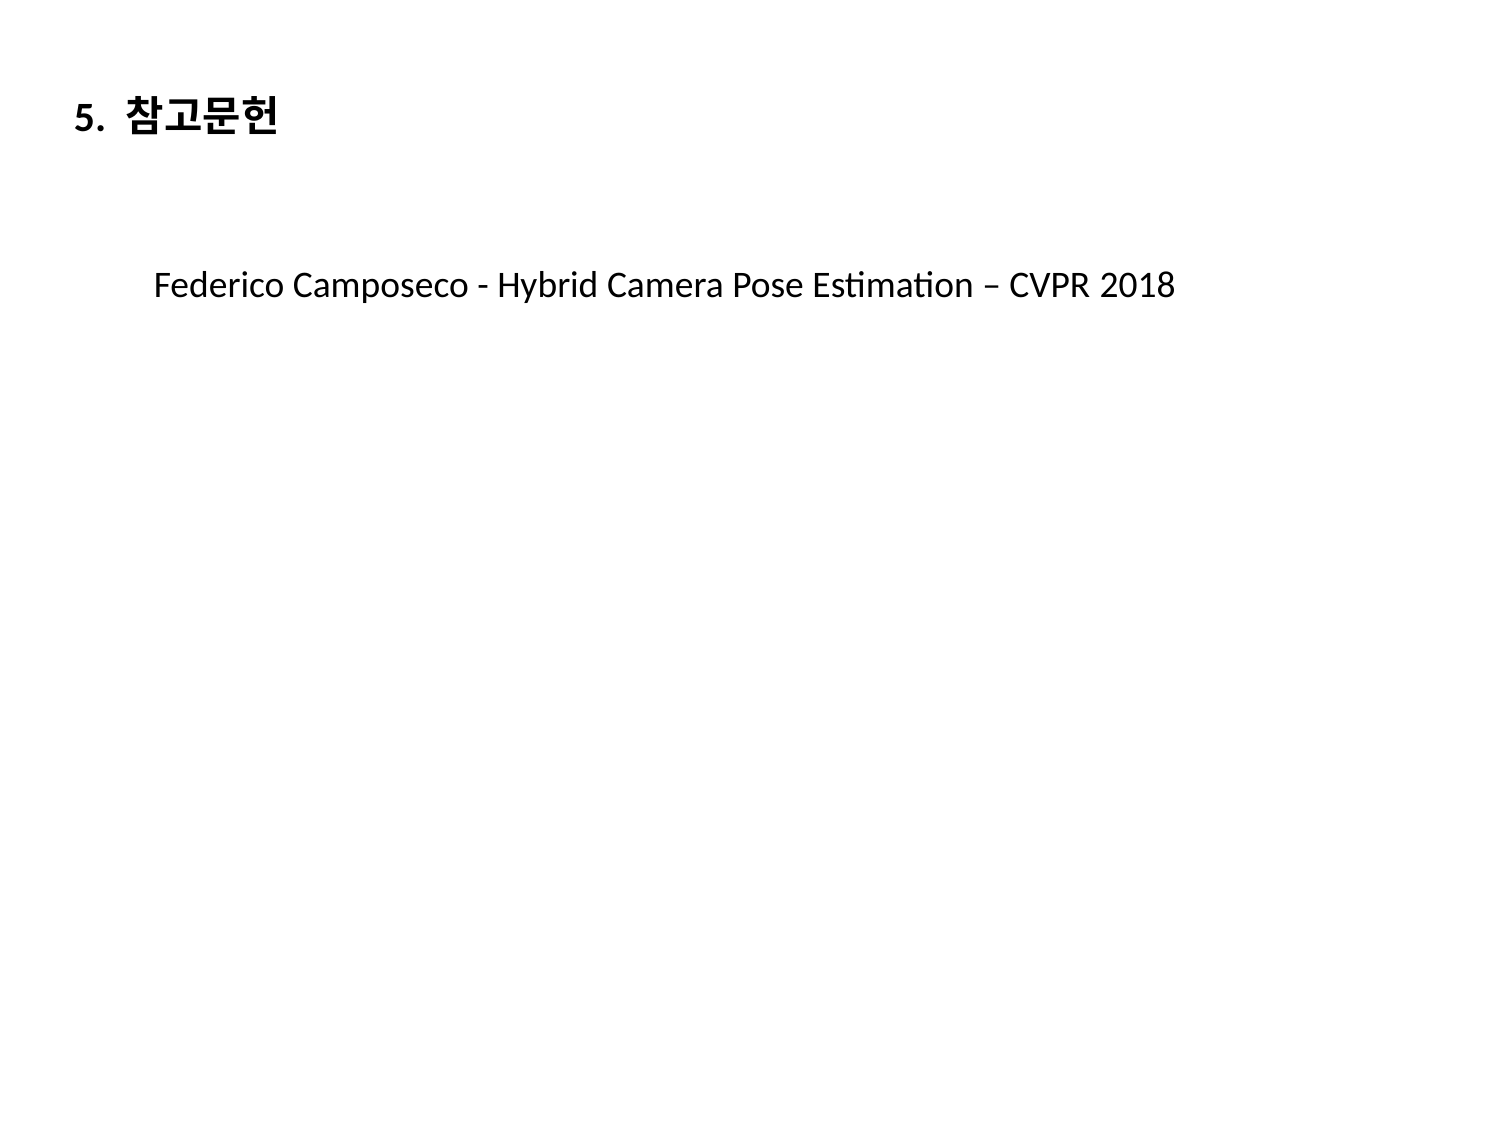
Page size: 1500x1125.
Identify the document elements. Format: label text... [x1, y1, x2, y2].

text_box Federico Camposeco - Hybrid Camera Pose Estimation – CVPR 2018 [138, 228, 1392, 312]
text_box 5. 참고문헌 [59, 82, 1133, 148]
